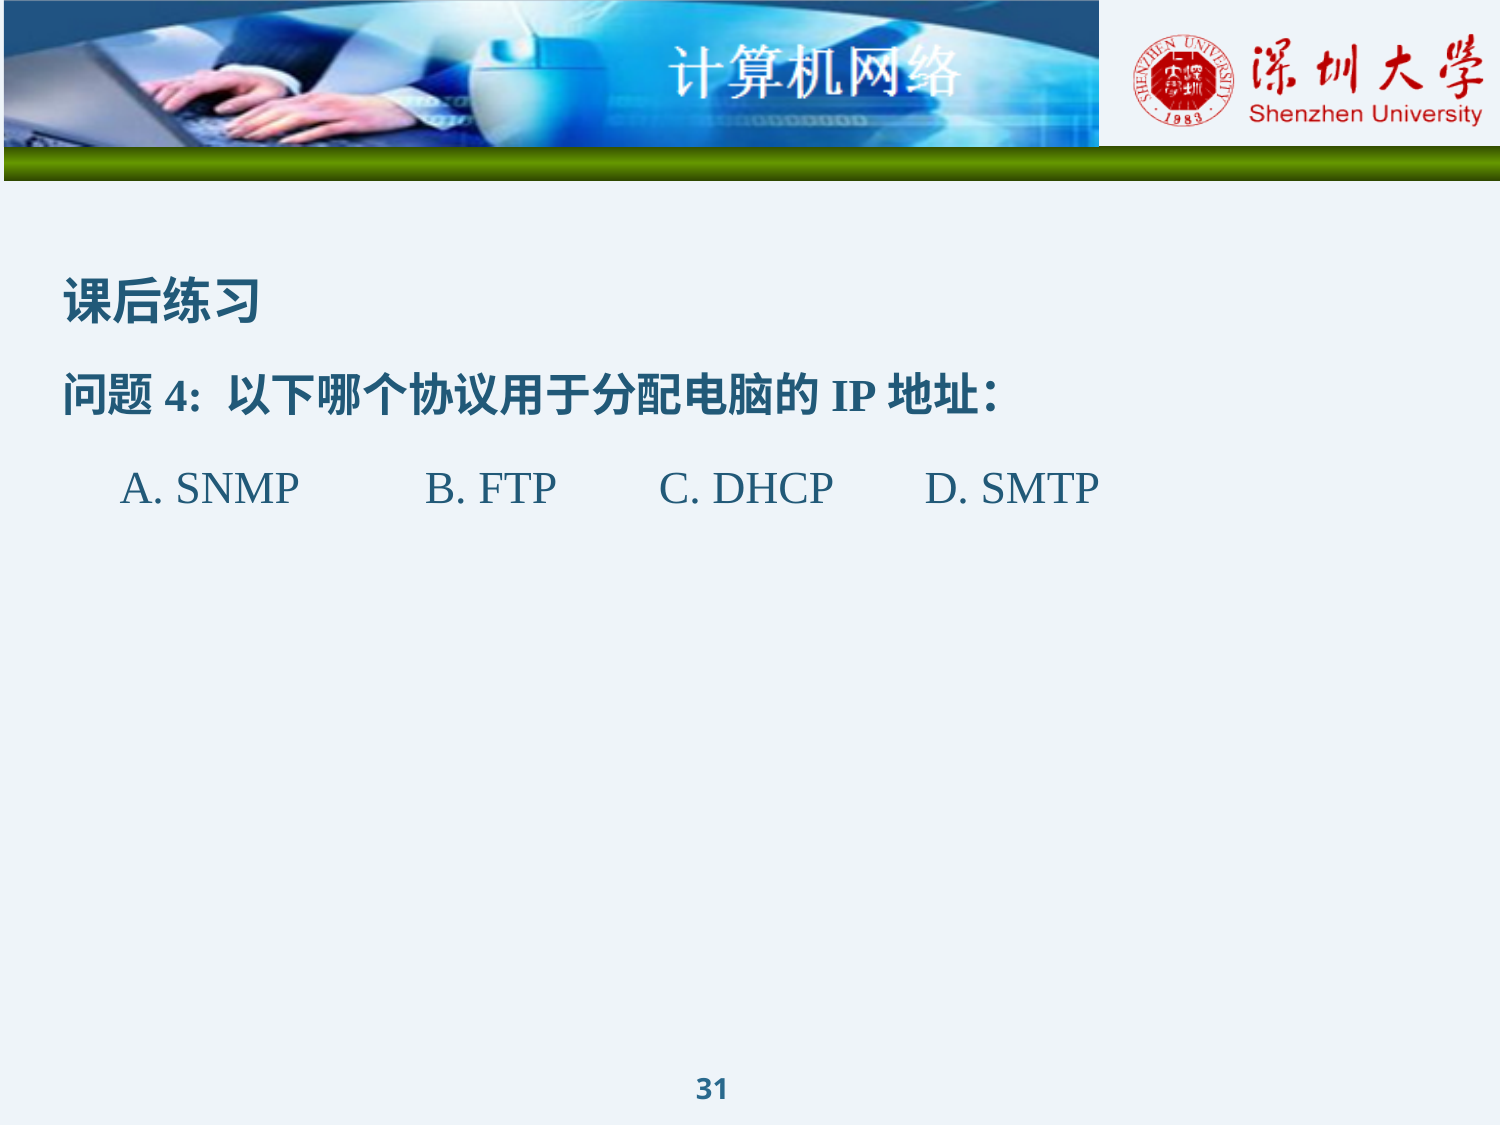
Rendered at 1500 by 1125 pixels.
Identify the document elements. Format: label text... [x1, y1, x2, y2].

slide_number 31 [537, 1062, 888, 1111]
picture [1113, 18, 1488, 147]
list 课后练习 问题4: 以下哪个协议用于分配电脑的IP地址： A. SNMP B. FTP C. DHCP D. SMTP [47, 231, 1453, 917]
picture [3, 1, 1099, 147]
